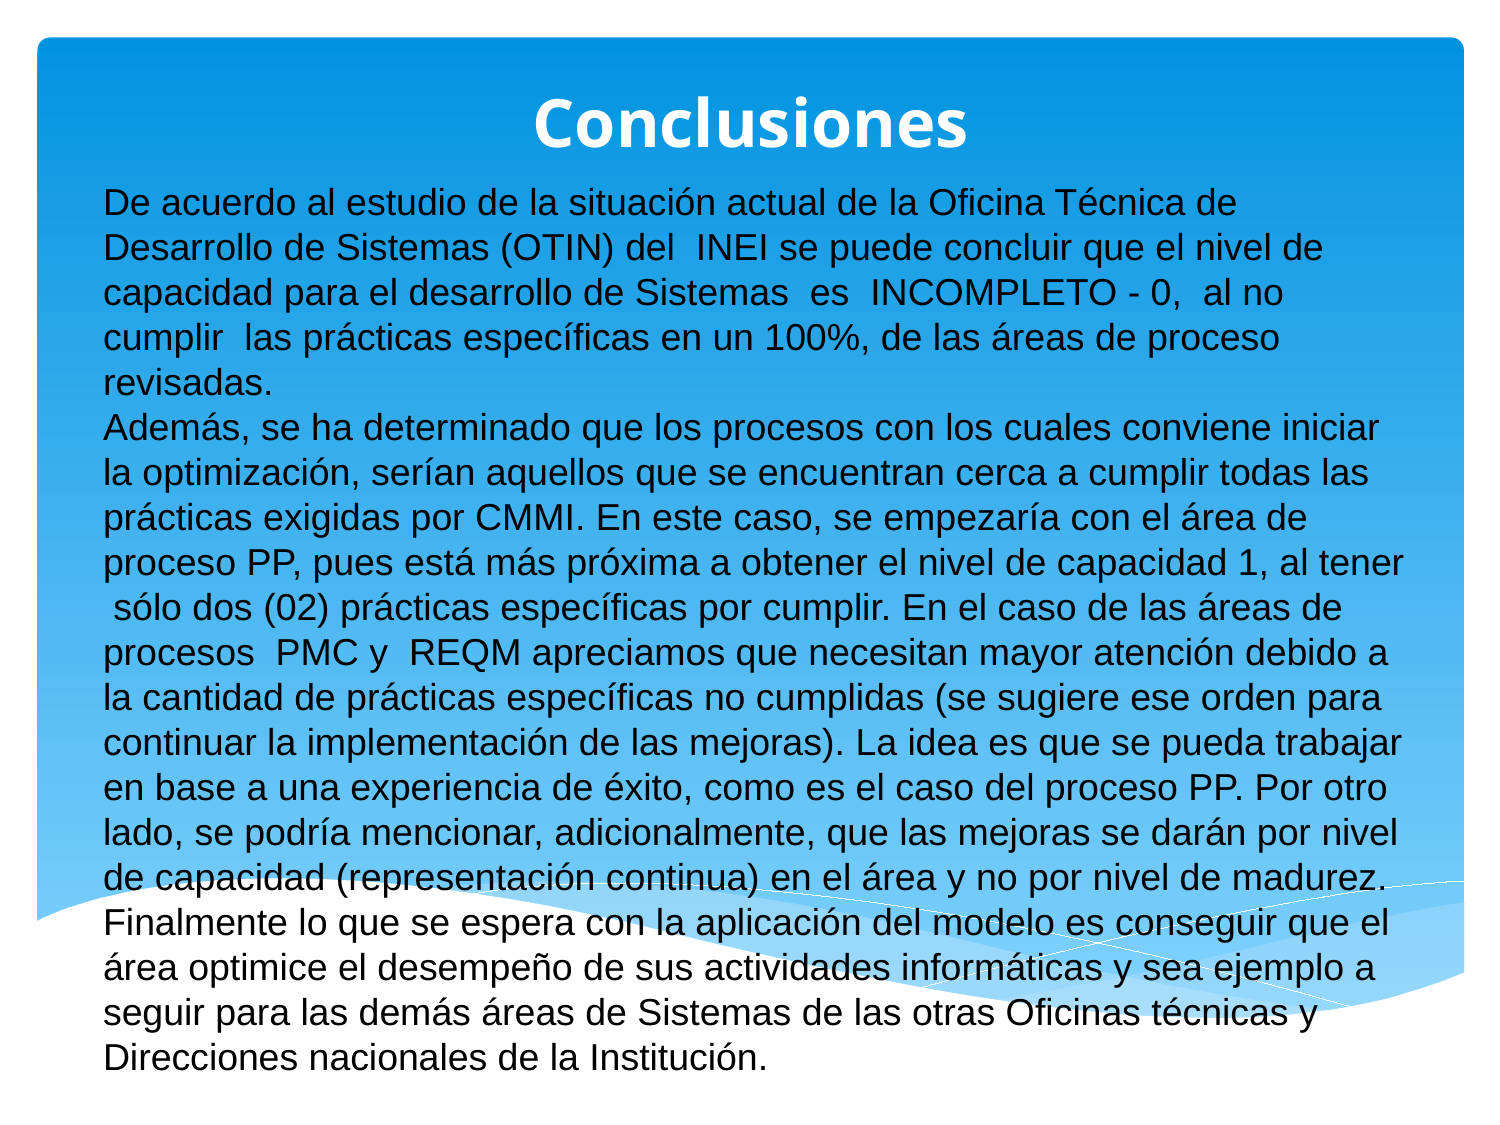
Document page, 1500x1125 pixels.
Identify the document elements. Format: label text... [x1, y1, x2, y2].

text_box De acuerdo al estudio de la situación actual de la Oficina Técnica de Desarrollo de Sistemas (OTIN) del INEI se puede concluir que el nivel de capacidad para el desarrollo de Sistemas es INCOMPLETO - 0, al no cumplir las prácticas específicas en un 100%, de las áreas de proceso revisadas. Además, se ha determinado que los procesos con los cuales conviene iniciar la optimización, serían aquellos que se encuentran cerca a cumplir todas las prácticas exigidas por CMMI. En este caso, se empezaría con el área de proceso PP, pues está más próxima a obtener el nivel de capacidad 1, al tener sólo dos (02) prácticas específicas por cumplir. En el caso de las áreas de procesos PMC y REQM apreciamos que necesitan mayor atención debido a la cantidad de prácticas específicas no cumplidas (se sugiere ese orden para continuar la implementación de las mejoras). La idea es que se pueda trabajar en base a una experiencia de éxito, como es el caso del proceso PP. Por otro lado, se podría mencionar, adicionalmente, que las mejoras se darán por nivel de capacidad (representación continua) en el área y no por nivel de madurez. Finalmente lo que se espera con la aplicación del modelo es conseguir que el área optimice el desempeño de sus actividades informáticas y sea ejemplo a seguir para las demás áreas de Sistemas de las otras Oficinas técnicas y Direcciones nacionales de la Institución. [88, 184, 1424, 1071]
text_box Conclusiones [135, 67, 1366, 184]
